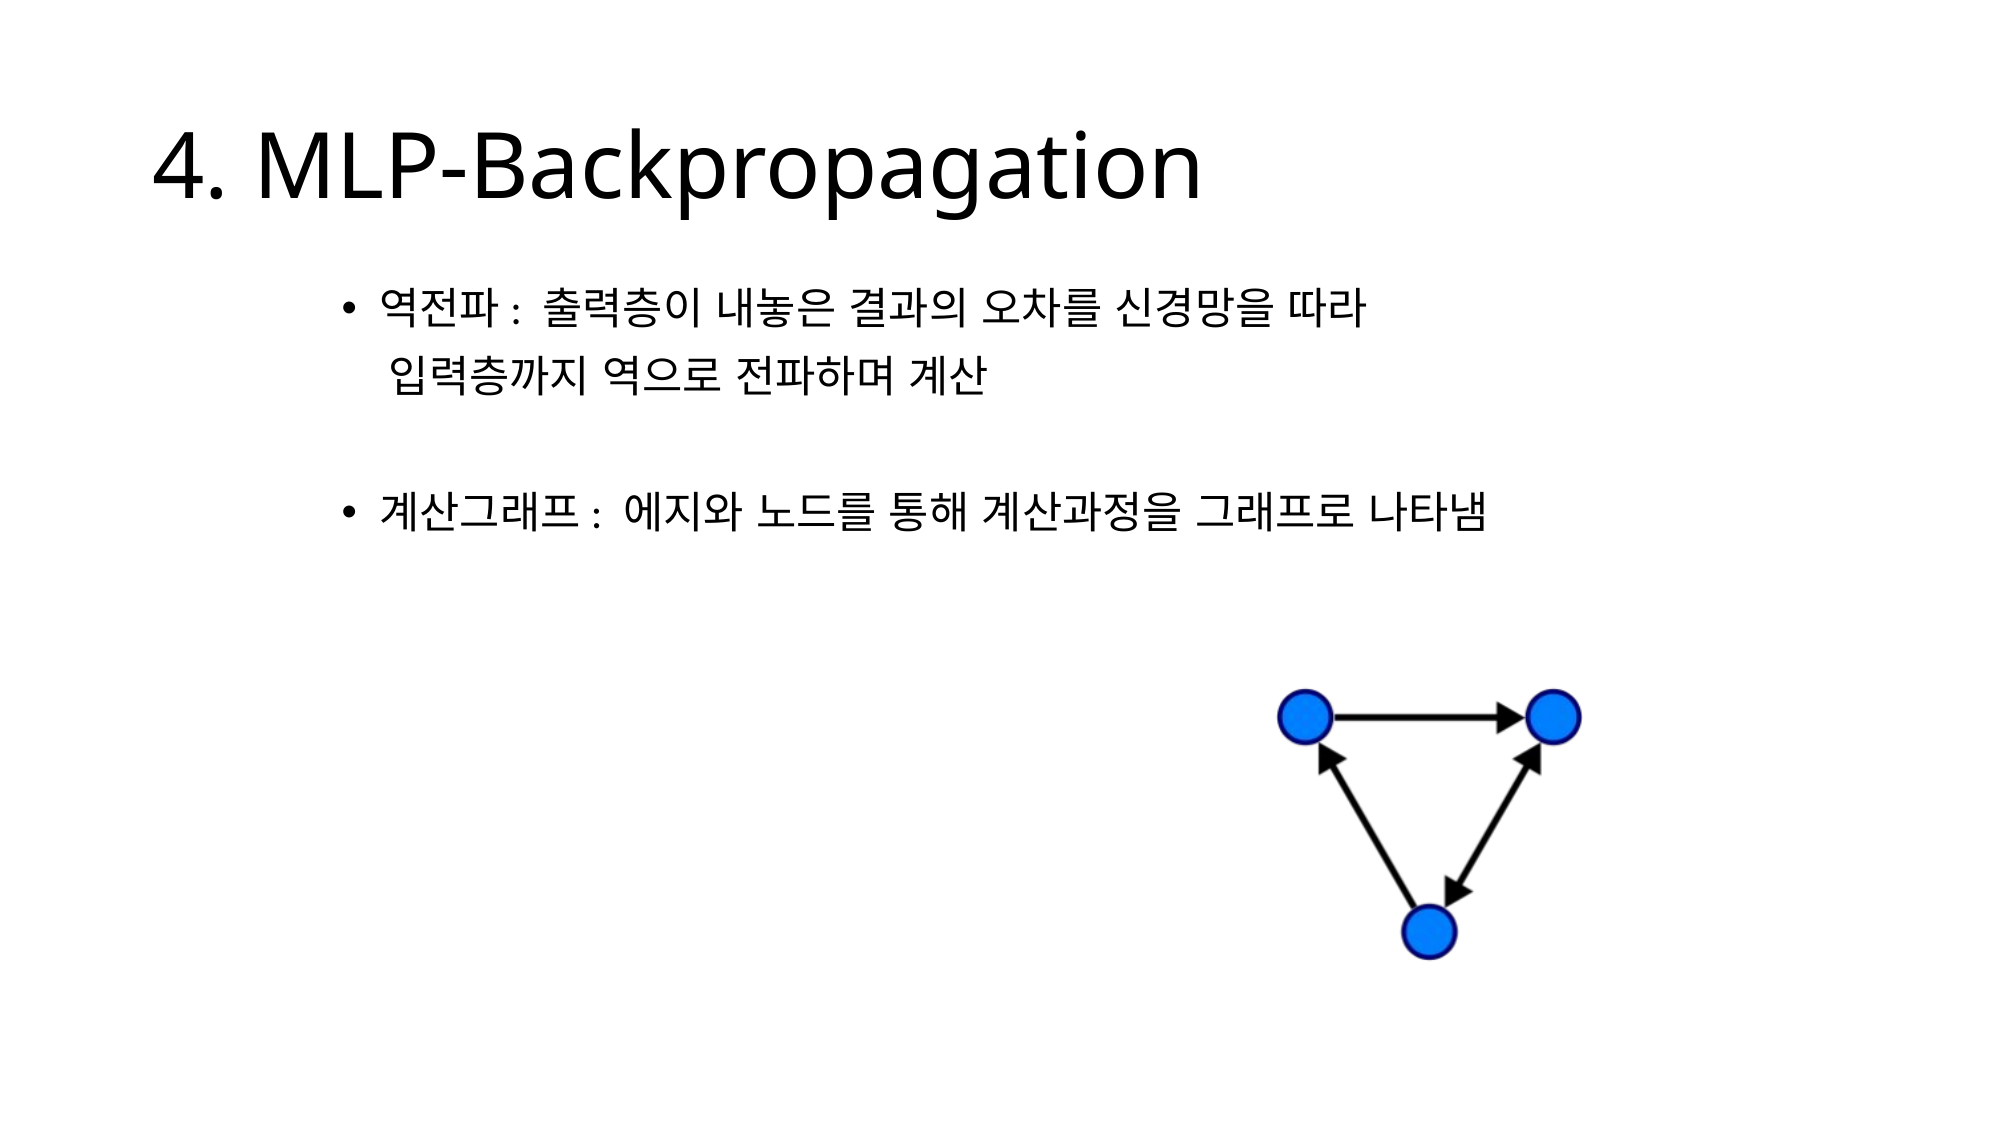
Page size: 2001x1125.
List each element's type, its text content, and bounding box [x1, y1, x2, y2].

title 4. MLP-Backpropagation [137, 59, 1863, 278]
list 역전파: 출력층이 내놓은 결과의 오차를 신경망을 따라 입력층까지 역으로 전파하며 계산 계산그래프: 에지와 노드를 통해 계산과정을 그래프로 나타냄 [326, 278, 1711, 740]
picture [1259, 668, 1587, 976]
